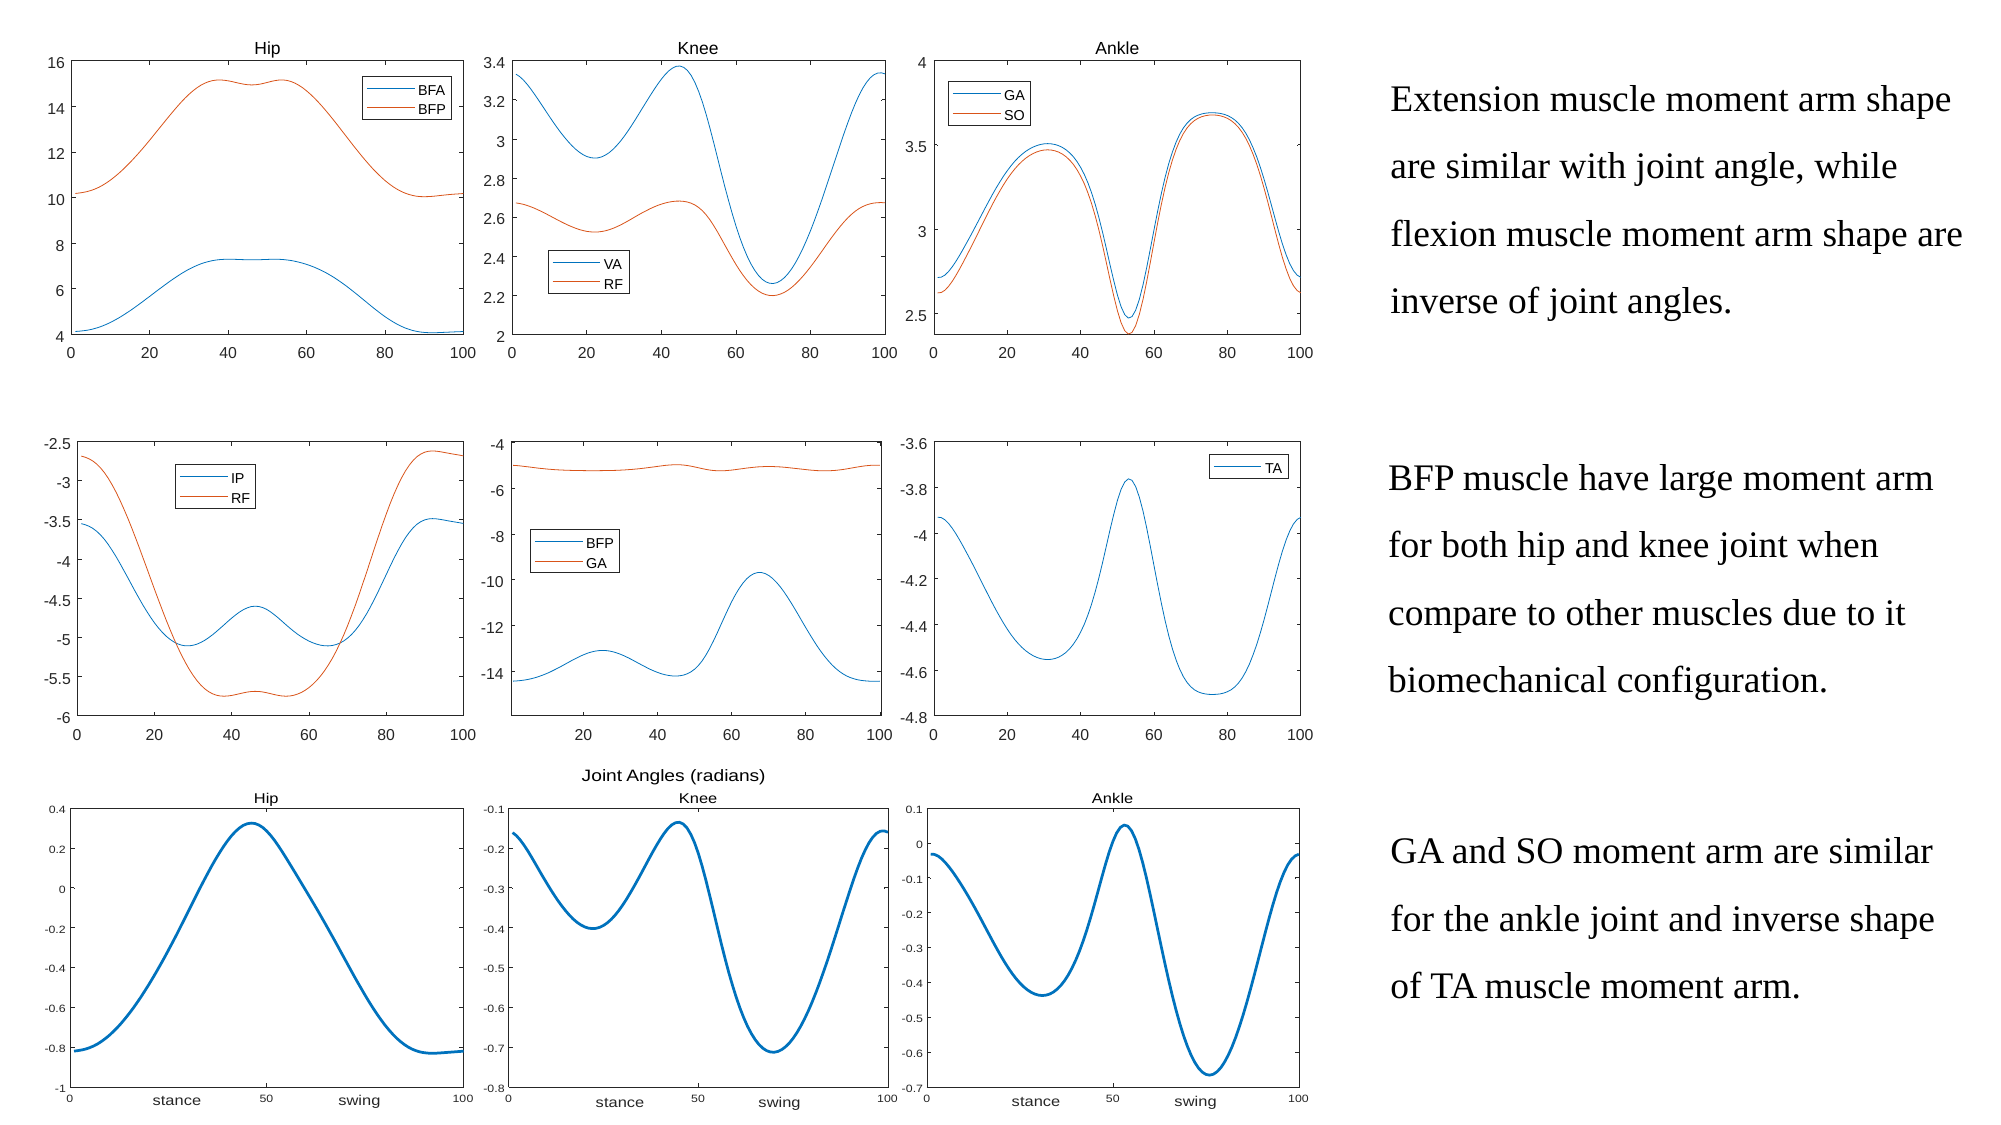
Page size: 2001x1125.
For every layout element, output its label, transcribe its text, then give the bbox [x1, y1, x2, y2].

text_box GA and SO moment arm are similar for the ankle joint and inverse shape of TA muscle moment arm. [1375, 796, 1976, 1014]
text_box Extension muscle moment arm shape are similar with joint angle, while flexion muscle moment arm shape are inverse of joint angles. [1375, 43, 1985, 329]
text_box BFP muscle have large moment arm for both hip and knee joint when compare to other muscles due to it biomechanical configuration. [1373, 422, 1987, 708]
picture [0, 0, 1349, 1125]
